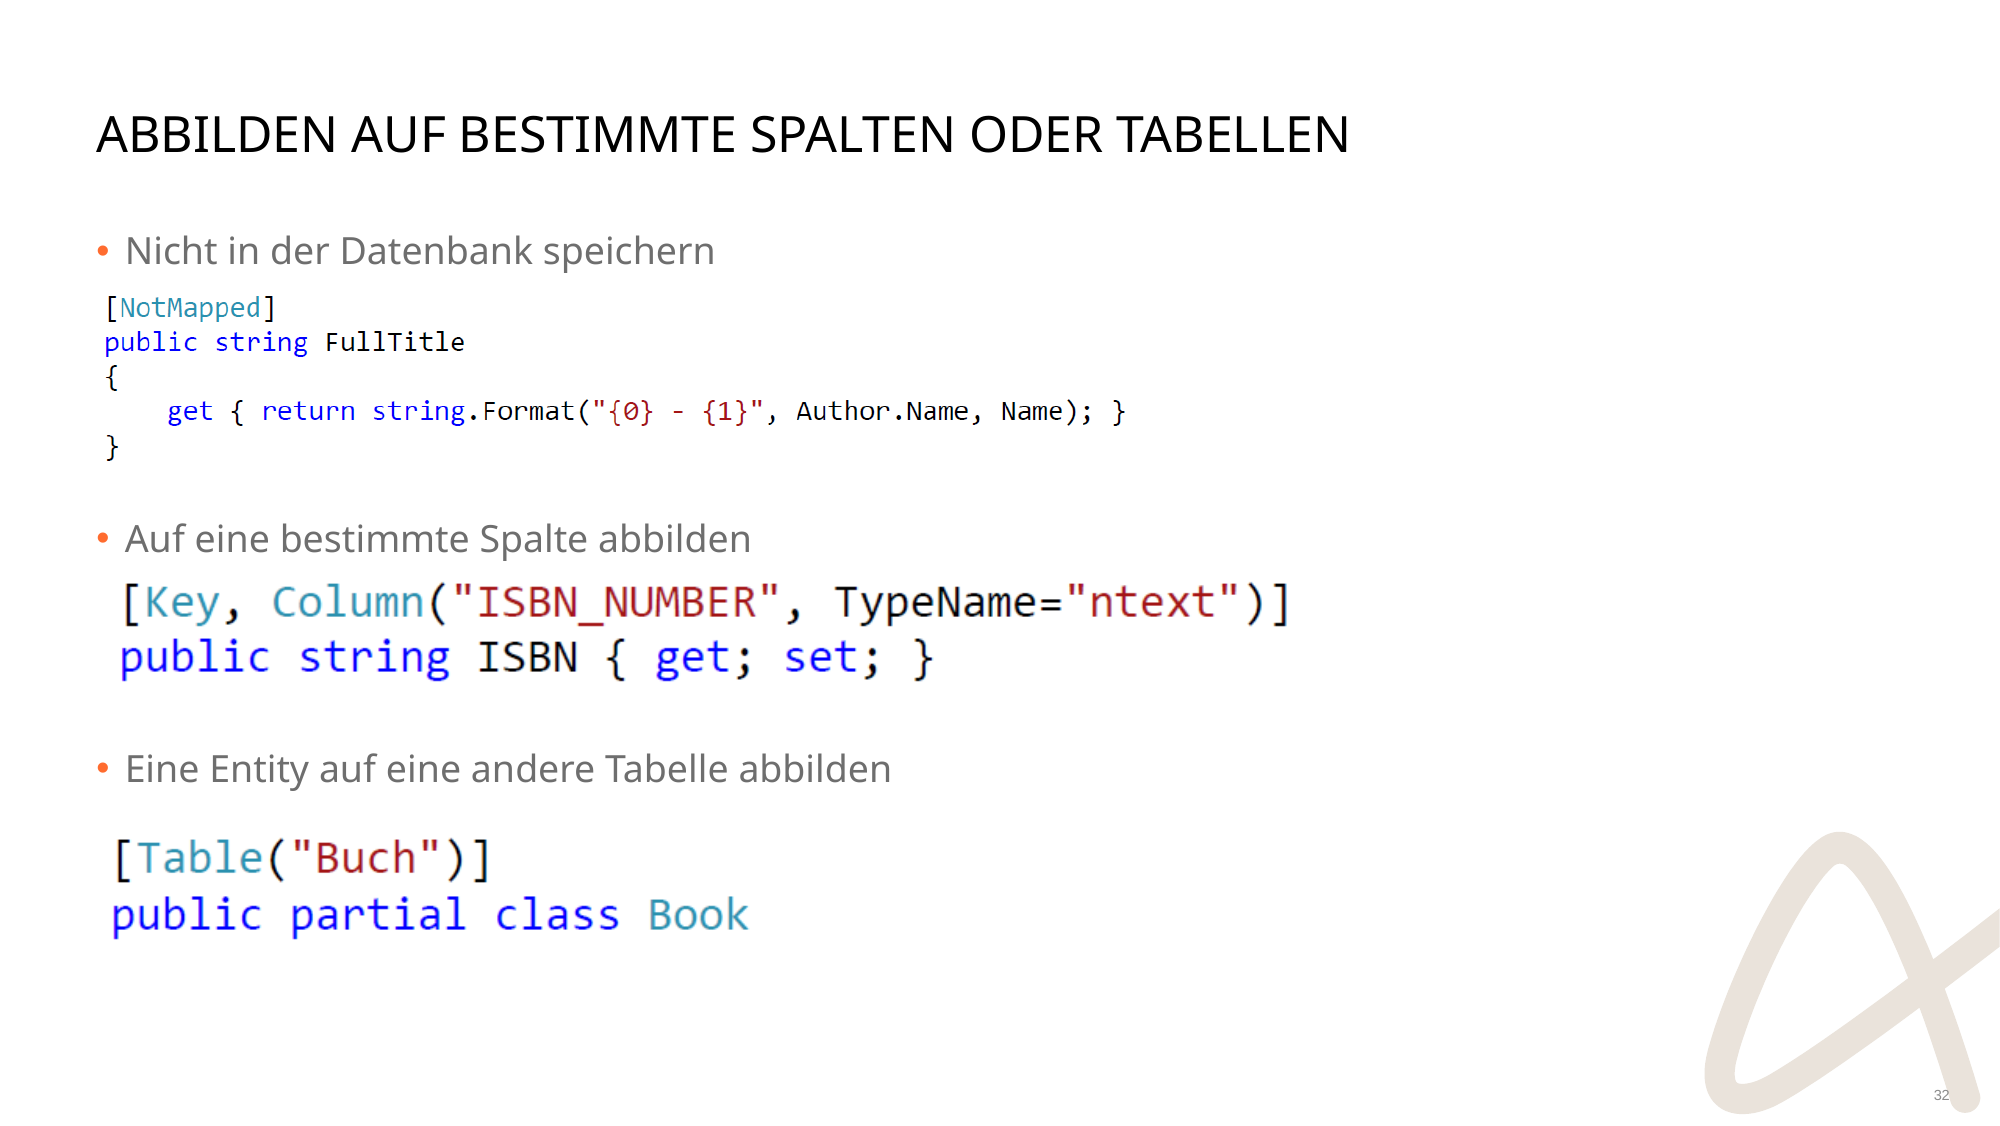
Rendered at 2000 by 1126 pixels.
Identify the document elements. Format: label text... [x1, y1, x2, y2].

picture [97, 289, 1135, 466]
slide_number 32 [1903, 1082, 1950, 1108]
title Abbilden auf bestimmte Spalten oder Tabellen [96, 36, 1896, 172]
list Nicht in der Datenbank speichern Auf eine bestimmte Spalte abbilden Eine Entity auf eine andere Tabelle abbilden [96, 220, 1896, 997]
picture [110, 562, 1329, 697]
picture [97, 832, 770, 952]
